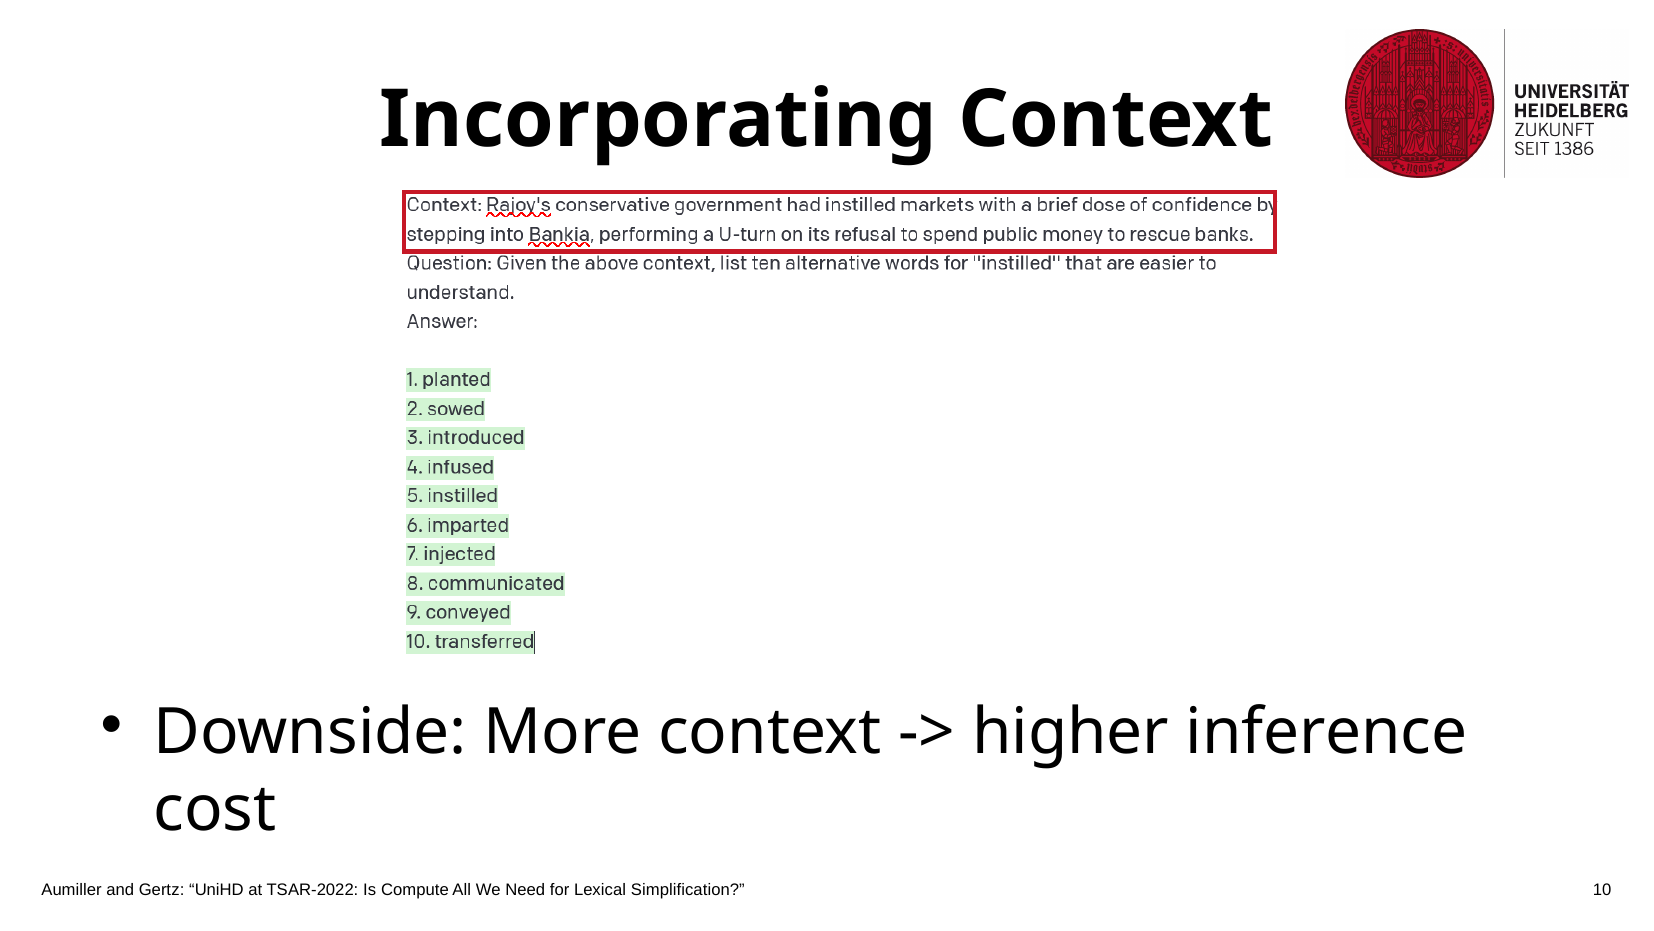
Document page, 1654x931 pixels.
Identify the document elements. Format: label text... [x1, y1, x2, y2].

picture [1345, 29, 1629, 178]
text_box Incorporating Context [82, 37, 1571, 193]
text_box 10 [1571, 873, 1612, 899]
text_box Downside: More context -> higher inference cost [82, 689, 1571, 931]
picture [397, 190, 1281, 658]
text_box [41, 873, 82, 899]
